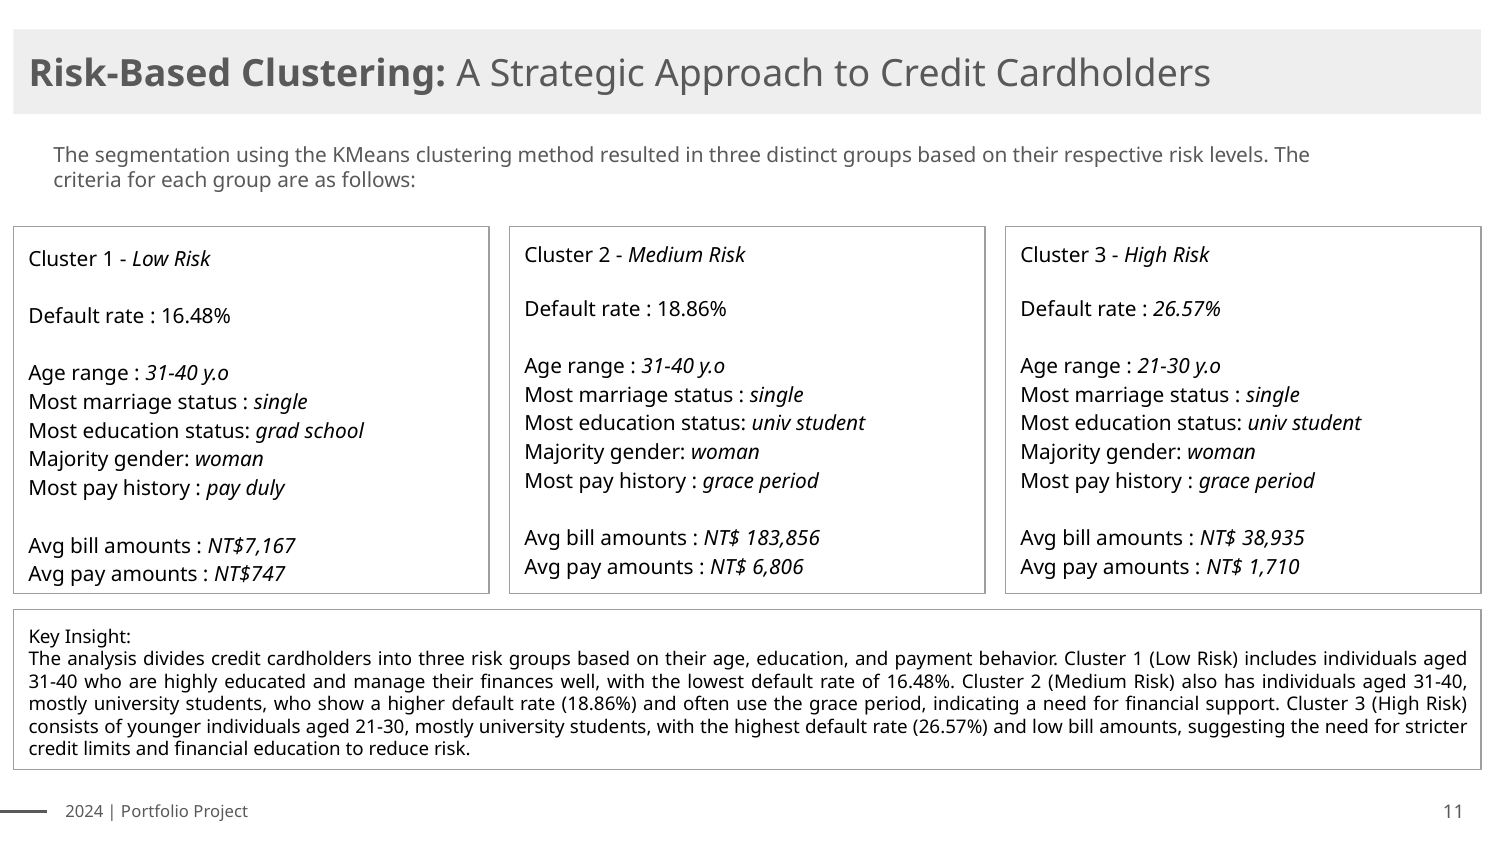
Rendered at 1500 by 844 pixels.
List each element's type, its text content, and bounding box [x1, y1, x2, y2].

text_box Cluster 3 - High Risk Default rate : 26.57% Age range : 21-30 y.o Most marriage status : single Most education status: univ student Majority gender: woman Most pay history : grace period Avg bill amounts : NT$ 38,935 Avg pay amounts : NT$ 1,710 [1005, 226, 1481, 594]
text_box Cluster 1 - Low Risk Default rate : 16.48% Age range : 31-40 y.o Most marriage status : single Most education status: grad school Majority gender: woman Most pay history : pay duly Avg bill amounts : NT$7,167 Avg pay amounts : NT$747 [13, 226, 489, 594]
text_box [0, 788, 268, 835]
text_box Cluster 2 - Medium Risk Default rate : 18.86% Age range : 31-40 y.o Most marriage status : single Most education status: univ student Majority gender: woman Most pay history : grace period Avg bill amounts : NT$ 183,856 Avg pay amounts : NT$ 6,806 [509, 226, 985, 594]
text_box Key Insight: The analysis divides credit cardholders into three risk groups based on their age, education, and payment behavior. Cluster 1 (Low Risk) includes individuals aged 31-40 who are highly educated and manage their finances well, with the lowest default rate of 16.48%. Cluster 2 (Medium Risk) also has individuals aged 31-40, mostly university students, who show a higher default rate (18.86%) and often use the grace period, indicating a need for financial support. Cluster 3 (High Risk) consists of younger individuals aged 21-30, mostly university students, with the highest default rate (26.57%) and low bill amounts, suggesting the need for stricter credit limits and financial education to reduce risk. [13, 609, 1481, 770]
text_box 11 [1426, 797, 1481, 826]
text_box The segmentation using the KMeans clustering method resulted in three distinct groups based on their respective risk levels. The criteria for each group are as follows: [38, 126, 1396, 202]
text_box Risk-Based Clustering: A Strategic Approach to Credit Cardholders [13, 29, 1481, 115]
